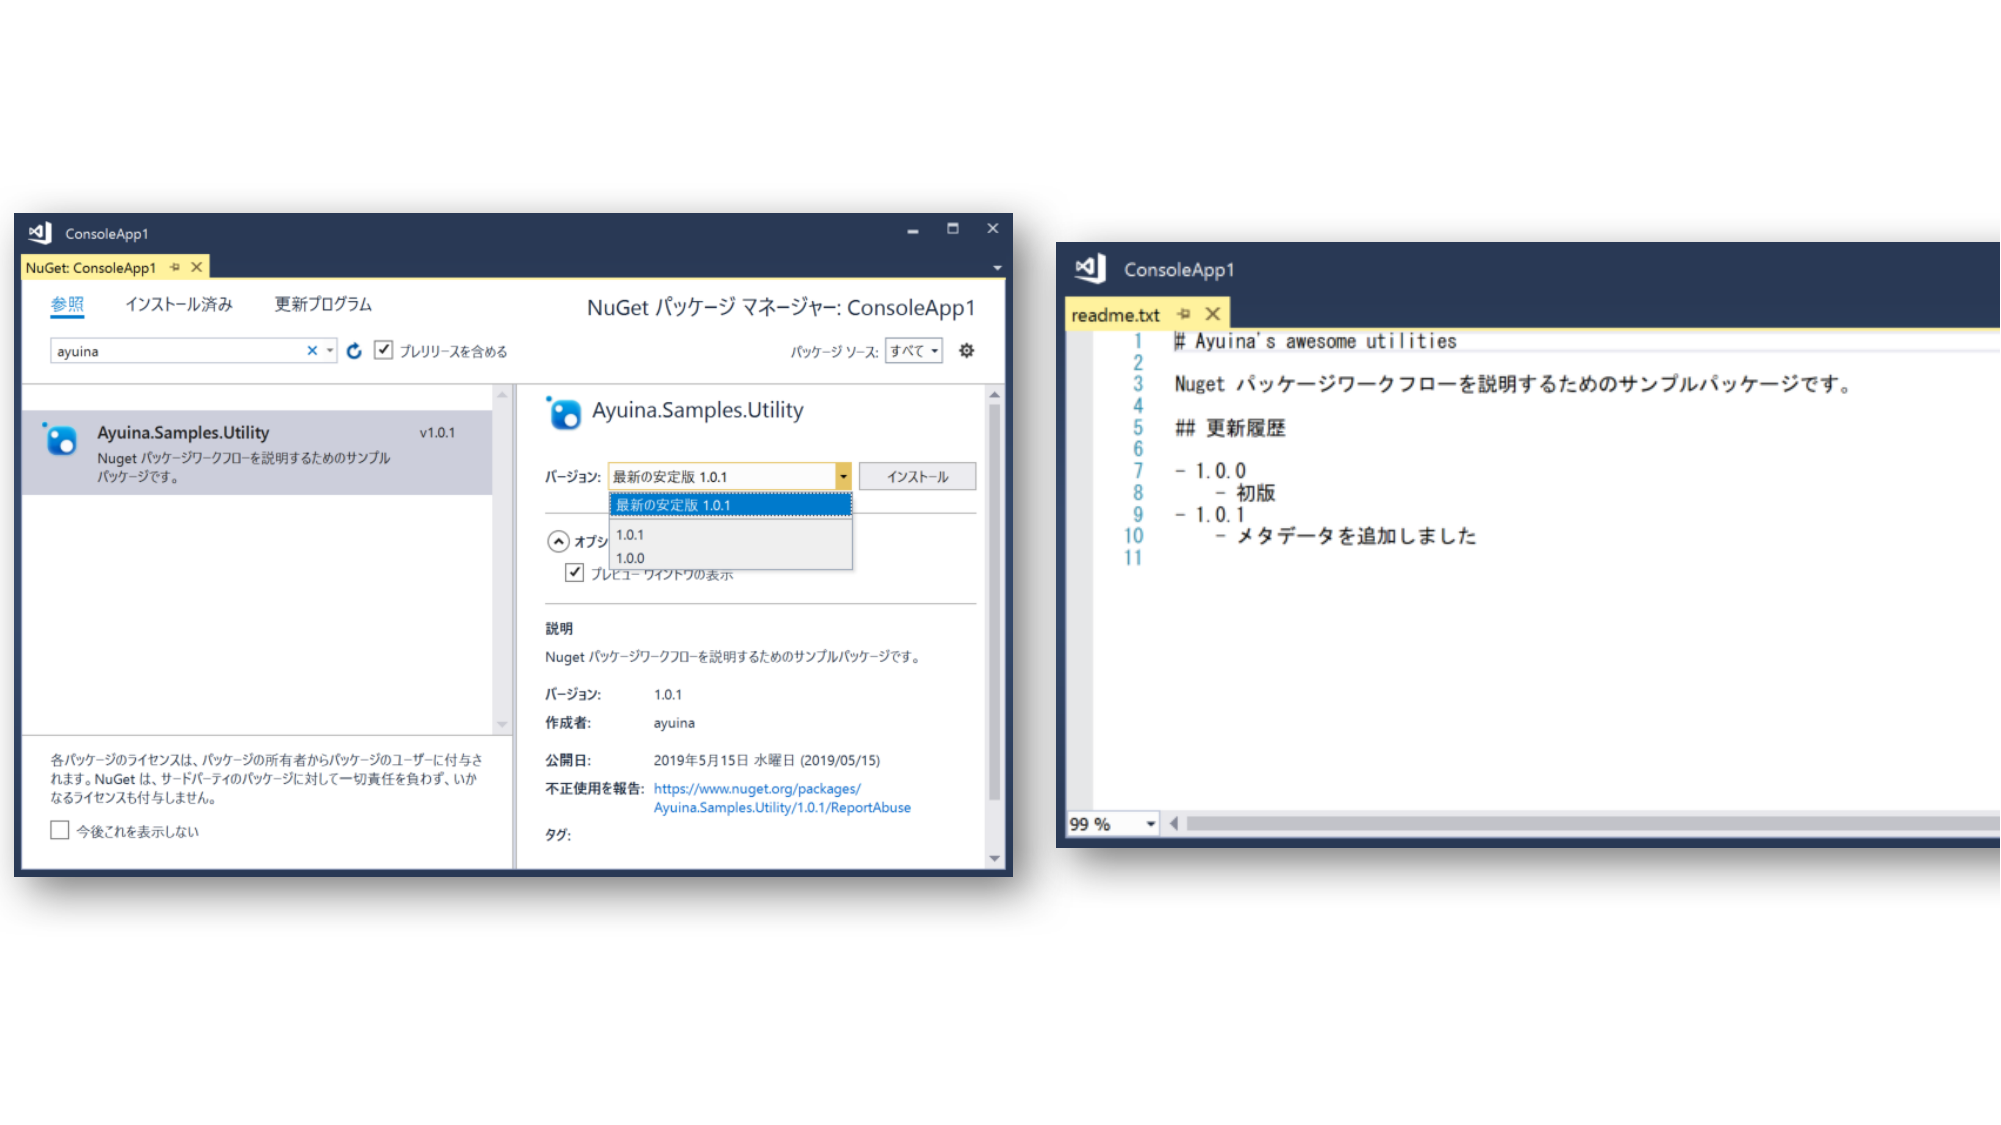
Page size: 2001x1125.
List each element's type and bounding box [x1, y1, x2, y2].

picture [14, 213, 1013, 877]
picture [1056, 242, 2000, 848]
